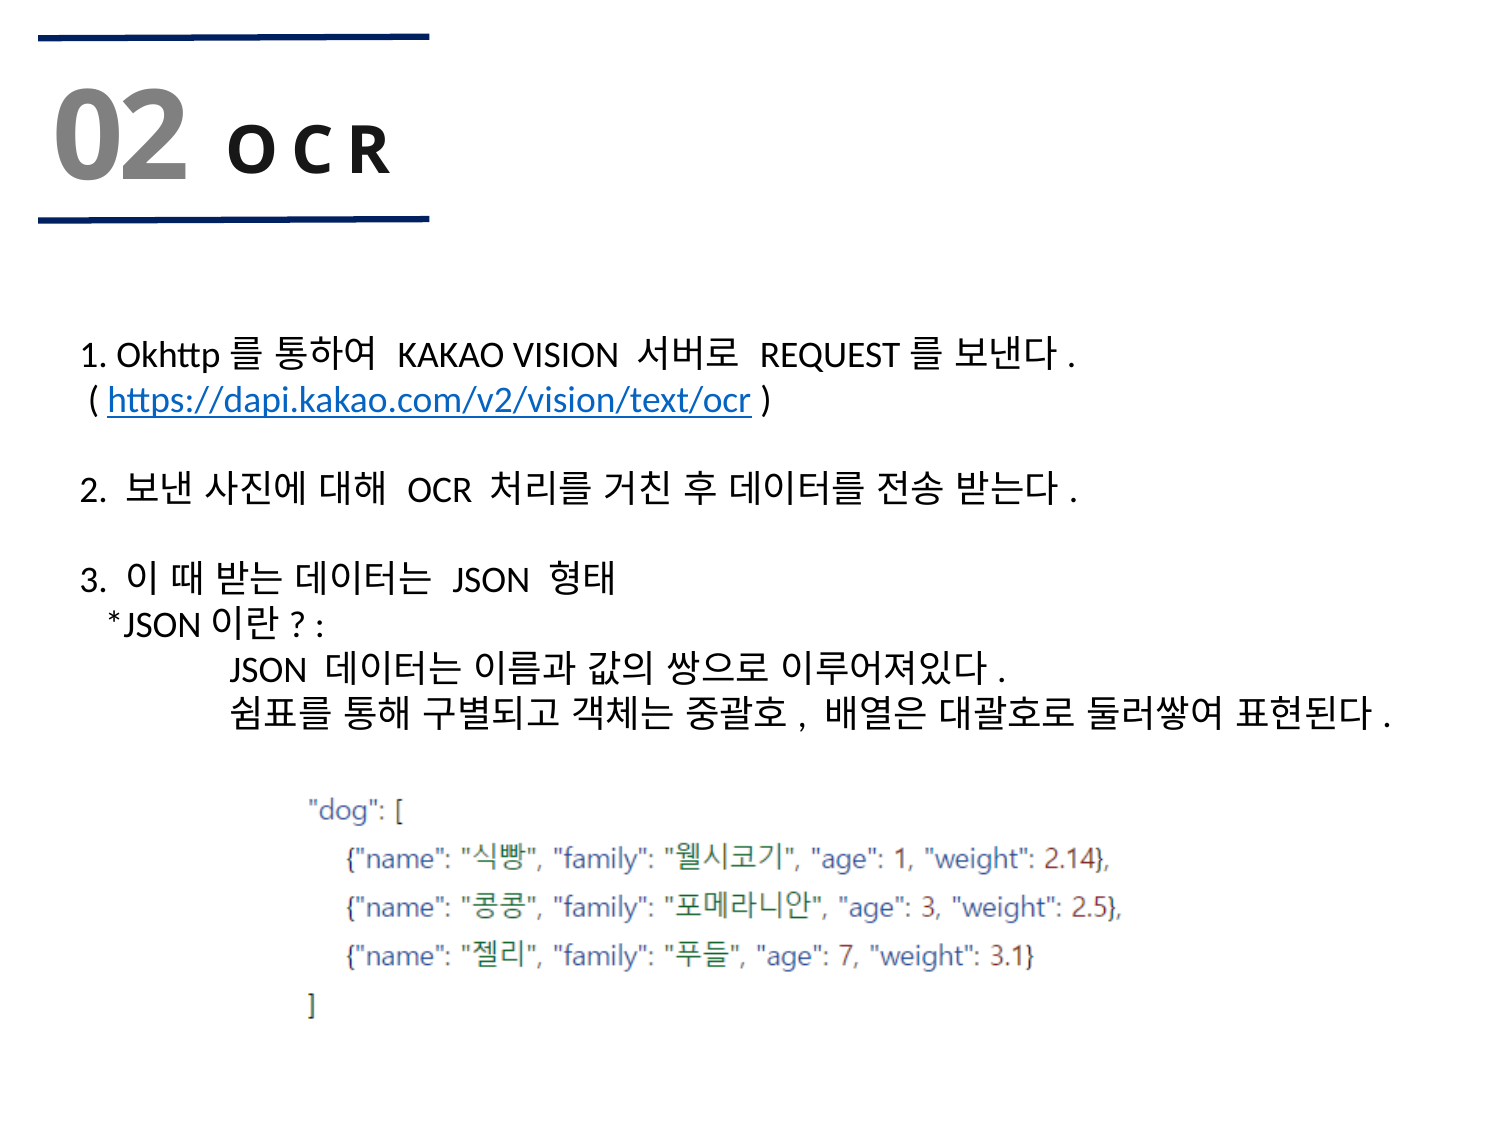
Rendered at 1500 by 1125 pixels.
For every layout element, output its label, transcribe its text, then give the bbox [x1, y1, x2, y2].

picture [308, 790, 1129, 1022]
text_box OCR [195, 99, 421, 194]
text_box 02 [38, 47, 225, 212]
text_box 1. Okhttp를 통하여 KAKAO VISION 서버로 REQUEST를 보낸다. ( https://dapi.kakao.com/v2/vision/text/ocr ) 2. 보낸 사진에 대해 OCR 처리를 거친 후 데이터를 전송 받는다. 3. 이 때 받는 데이터는 JSON 형태 *JSON이란? : JSON 데이터는 이름과 값의 쌍으로 이루어져있다. 쉼표를 통해 구별되고 객체는 중괄호, 배열은 대괄호로 둘러쌓여 표현된다. [64, 323, 1485, 833]
